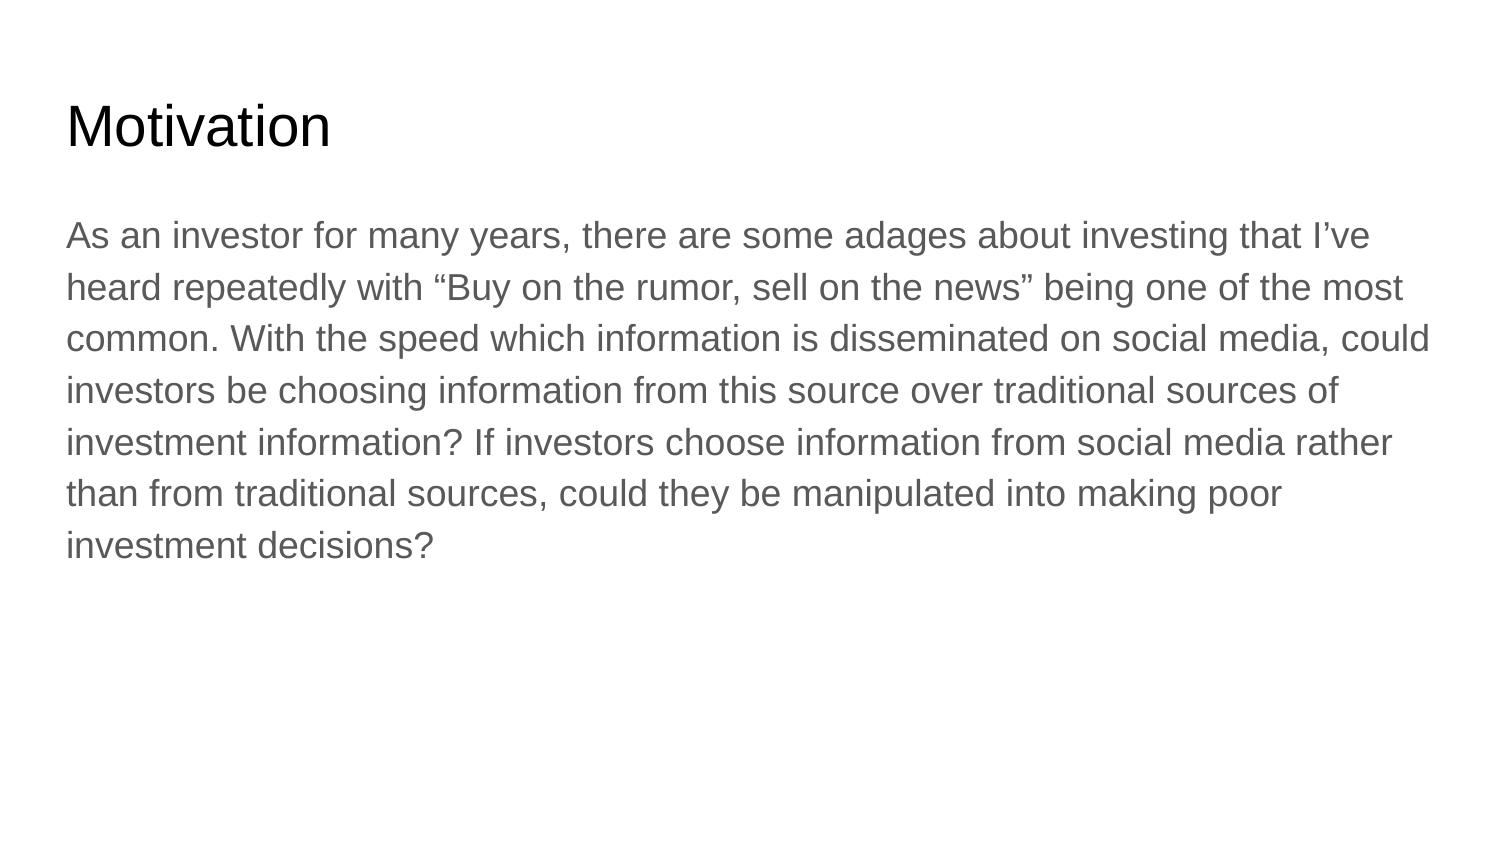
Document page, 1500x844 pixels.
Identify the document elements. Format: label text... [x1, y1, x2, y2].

list As an investor for many years, there are some adages about investing that I’ve heard repeatedly with “Buy on the rumor, sell on the news” being one of the most common. With the speed which information is disseminated on social media, could investors be choosing information from this source over traditional sources of investment information? If investors choose information from social media rather than from traditional sources, could they be manipulated into making poor investment decisions? [51, 189, 1449, 750]
title Motivation [51, 72, 1449, 167]
